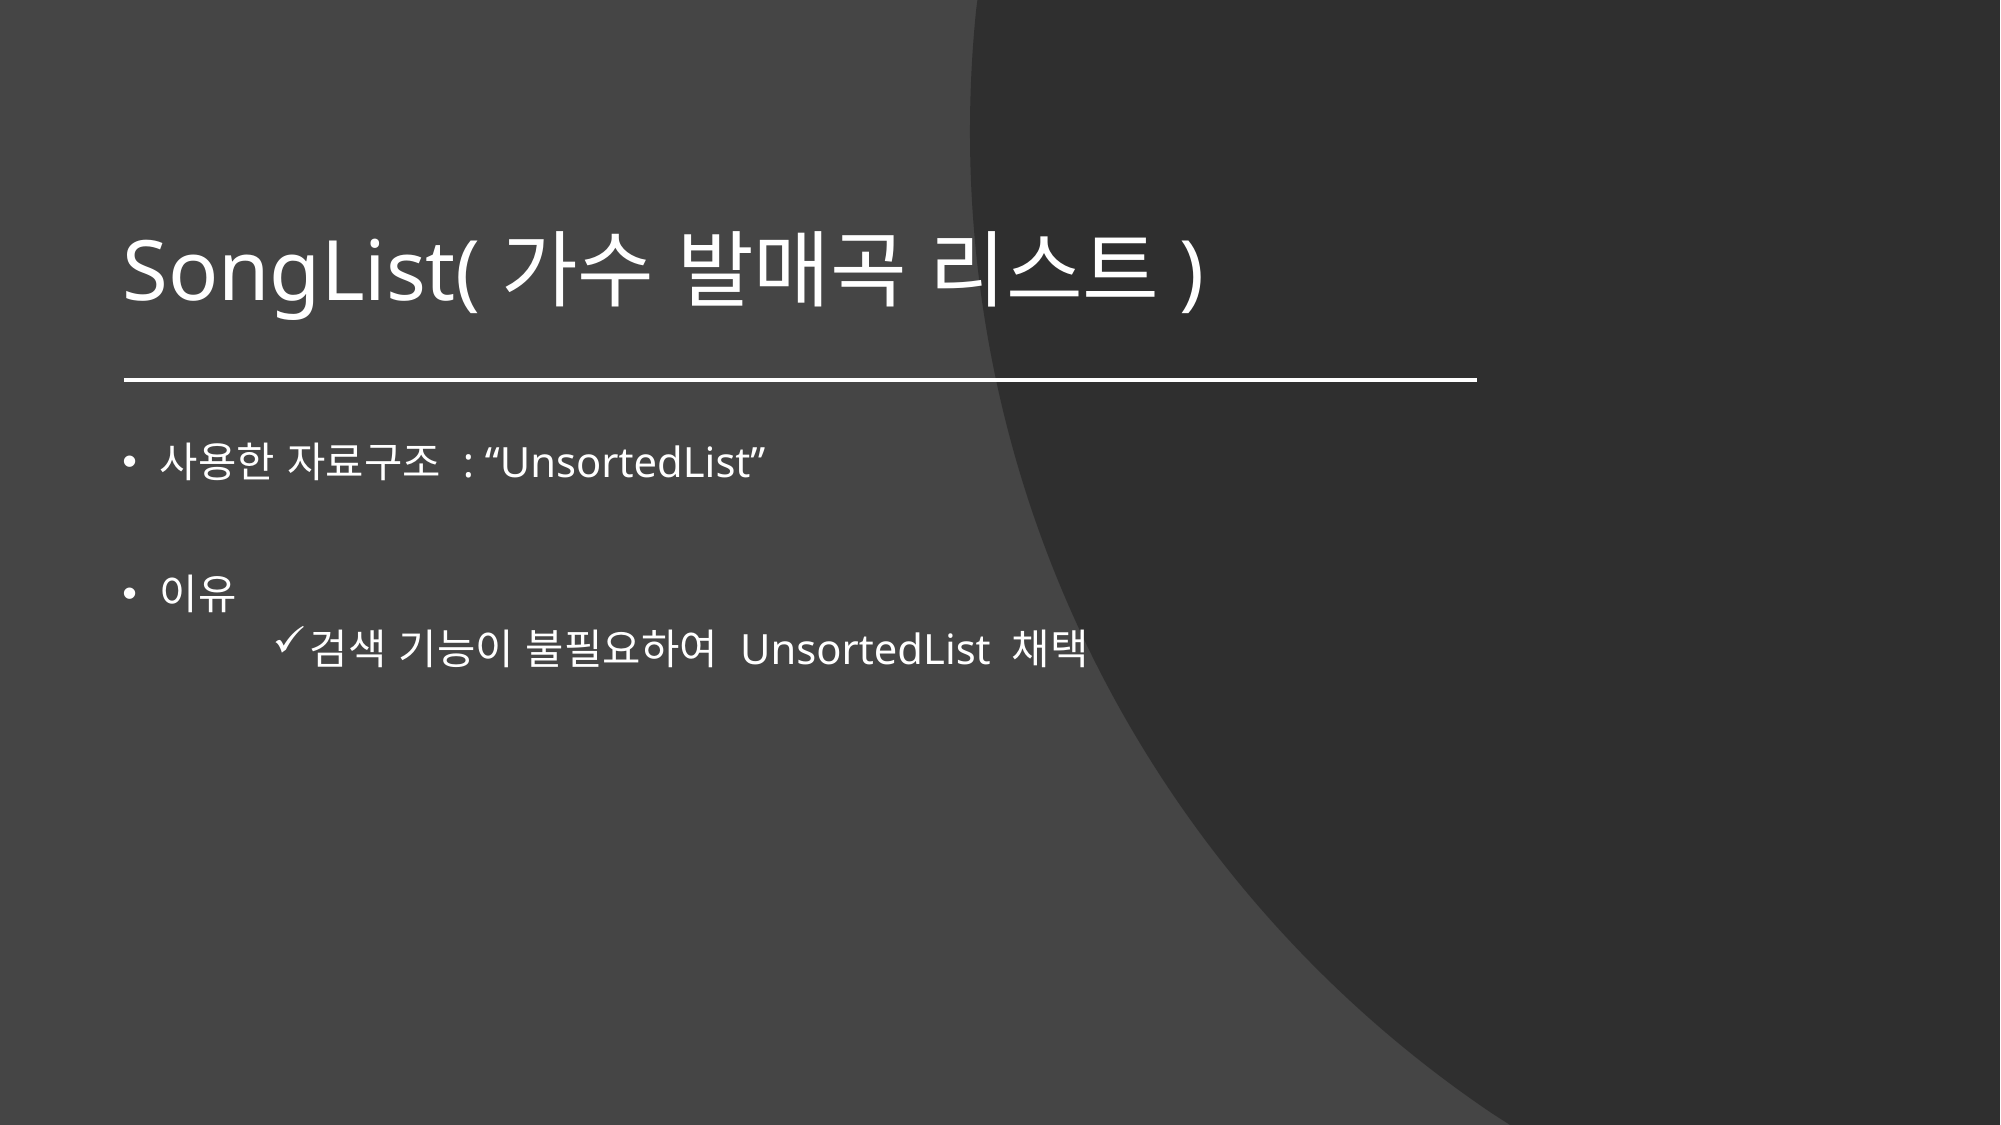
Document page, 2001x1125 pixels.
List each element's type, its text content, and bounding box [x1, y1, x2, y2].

list 사용한 자료구조 : “UnsortedList” 이유 검색 기능이 불필요하여 UnsortedList 채택 [107, 433, 1586, 980]
text_box [971, 0, 2000, 1125]
title SongList(가수 발매곡 리스트) [107, 59, 1586, 327]
